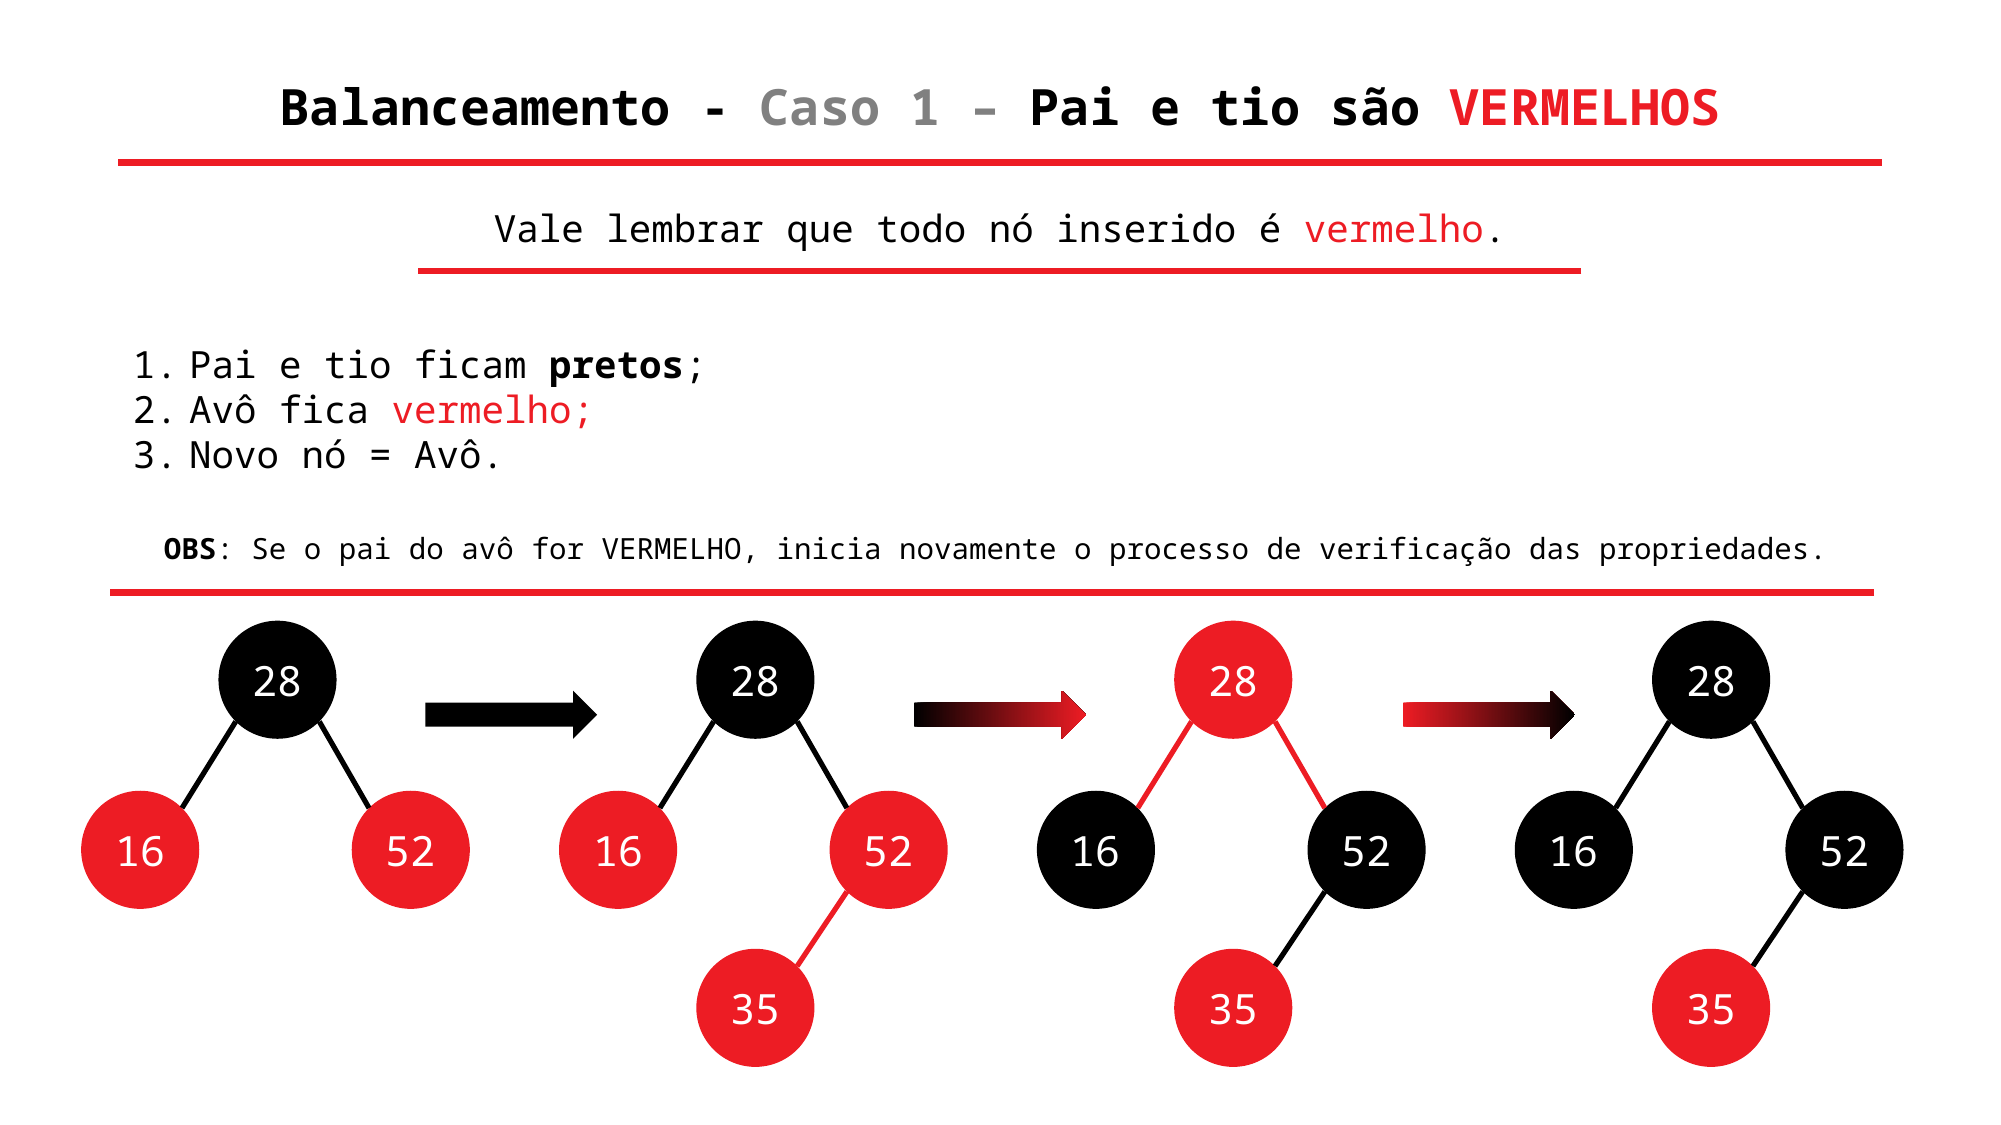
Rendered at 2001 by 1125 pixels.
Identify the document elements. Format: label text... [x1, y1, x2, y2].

text_box Balanceamento - Caso 1 – Pai e tio são VERMELHOS [118, 68, 1882, 144]
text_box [81, 620, 470, 909]
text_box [1036, 620, 1426, 1067]
text_box Vale lembrar que todo nó inserido é vermelho. [112, 197, 1888, 258]
text_box [948, 701, 1036, 728]
text_box Pai e tio ficam pretos; Avô fica vermelho; Novo nó = Avô. [118, 333, 1893, 484]
text_box [470, 701, 559, 728]
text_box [559, 620, 948, 1067]
text_box [1426, 701, 1514, 728]
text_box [1514, 620, 1904, 1067]
text_box OBS: Se o pai do avô for VERMELHO, inicia novamente o processo de verificação das propriedades. [149, 523, 1851, 573]
